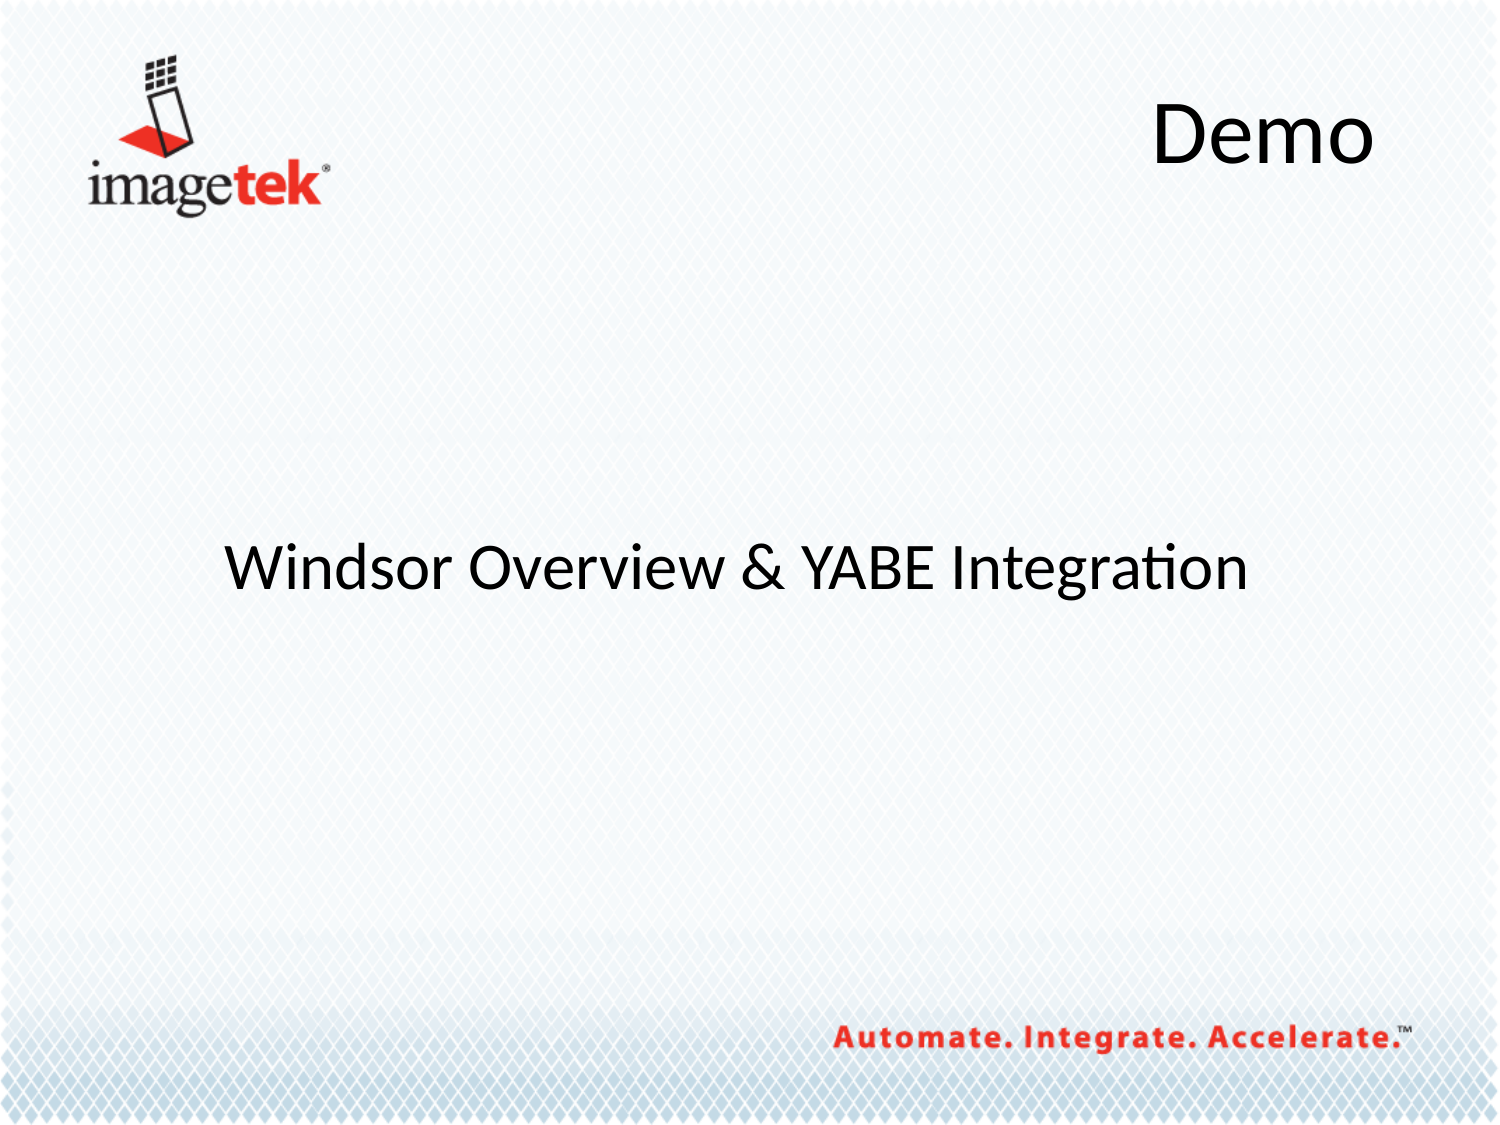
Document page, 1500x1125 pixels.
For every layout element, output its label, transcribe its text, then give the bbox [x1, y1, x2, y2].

picture [0, 0, 1500, 1125]
list Windsor Overview & YABE Integration [87, 514, 1388, 611]
title Demo [108, 64, 1392, 166]
